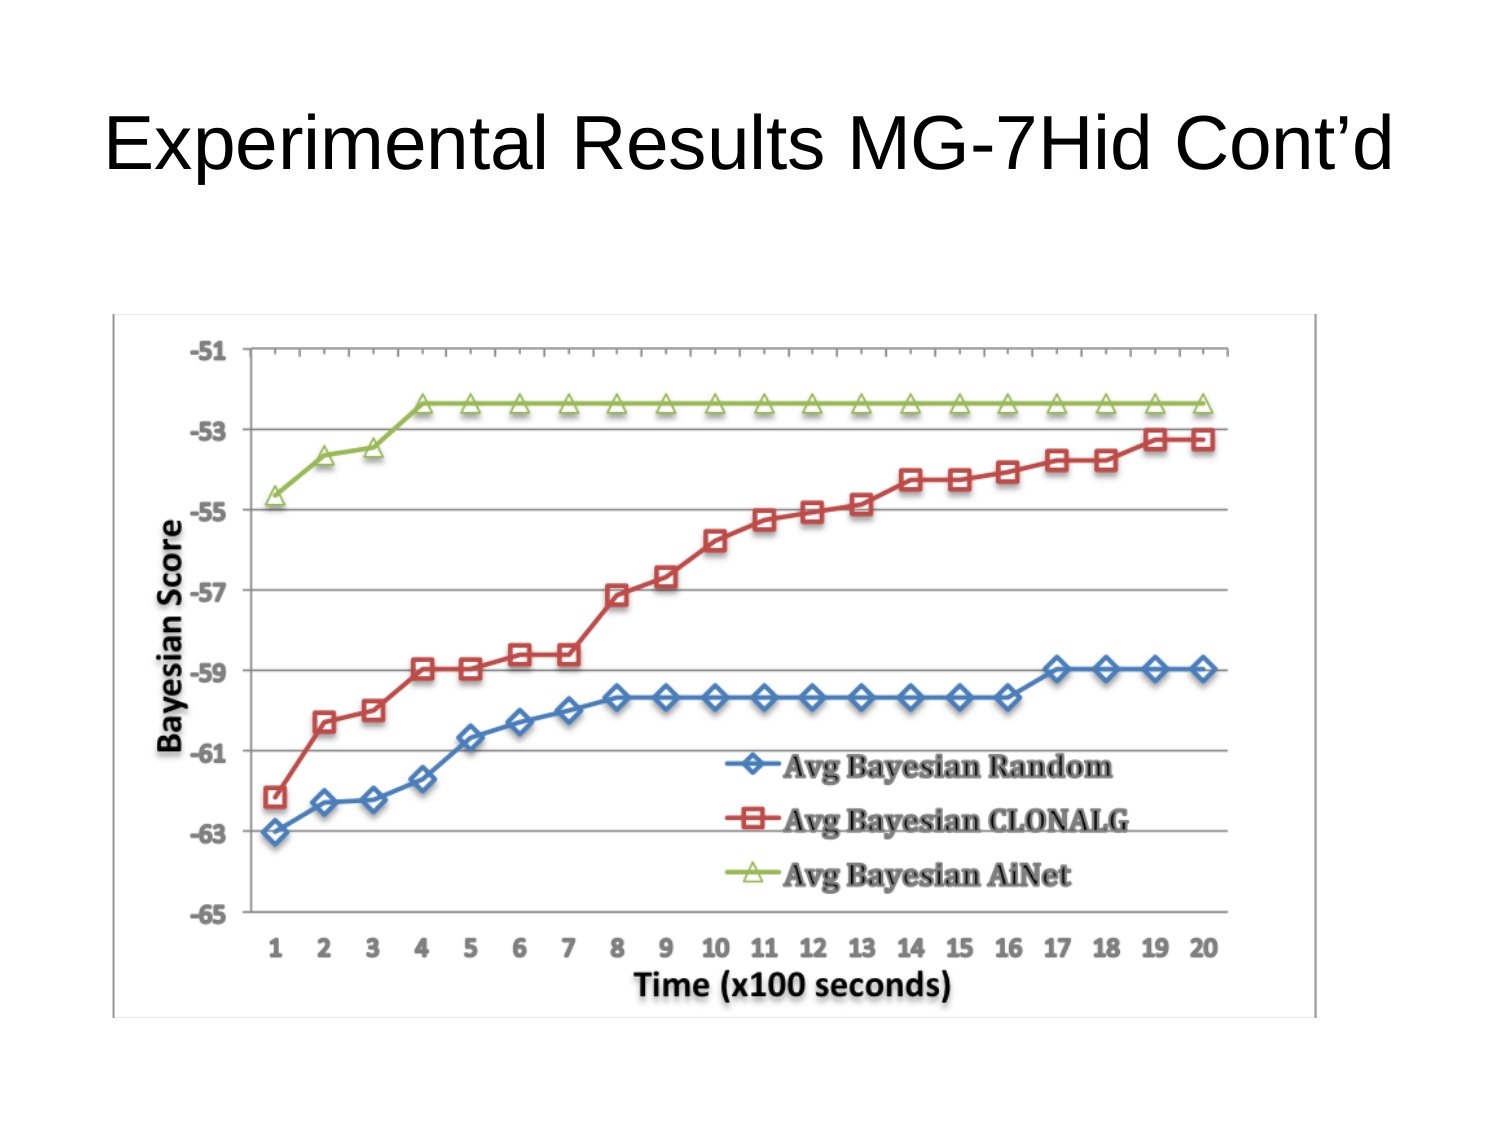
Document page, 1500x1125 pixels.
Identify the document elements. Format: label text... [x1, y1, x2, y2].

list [111, 314, 1317, 1018]
title Experimental Results MG-7Hid Cont’d [75, 45, 1425, 233]
